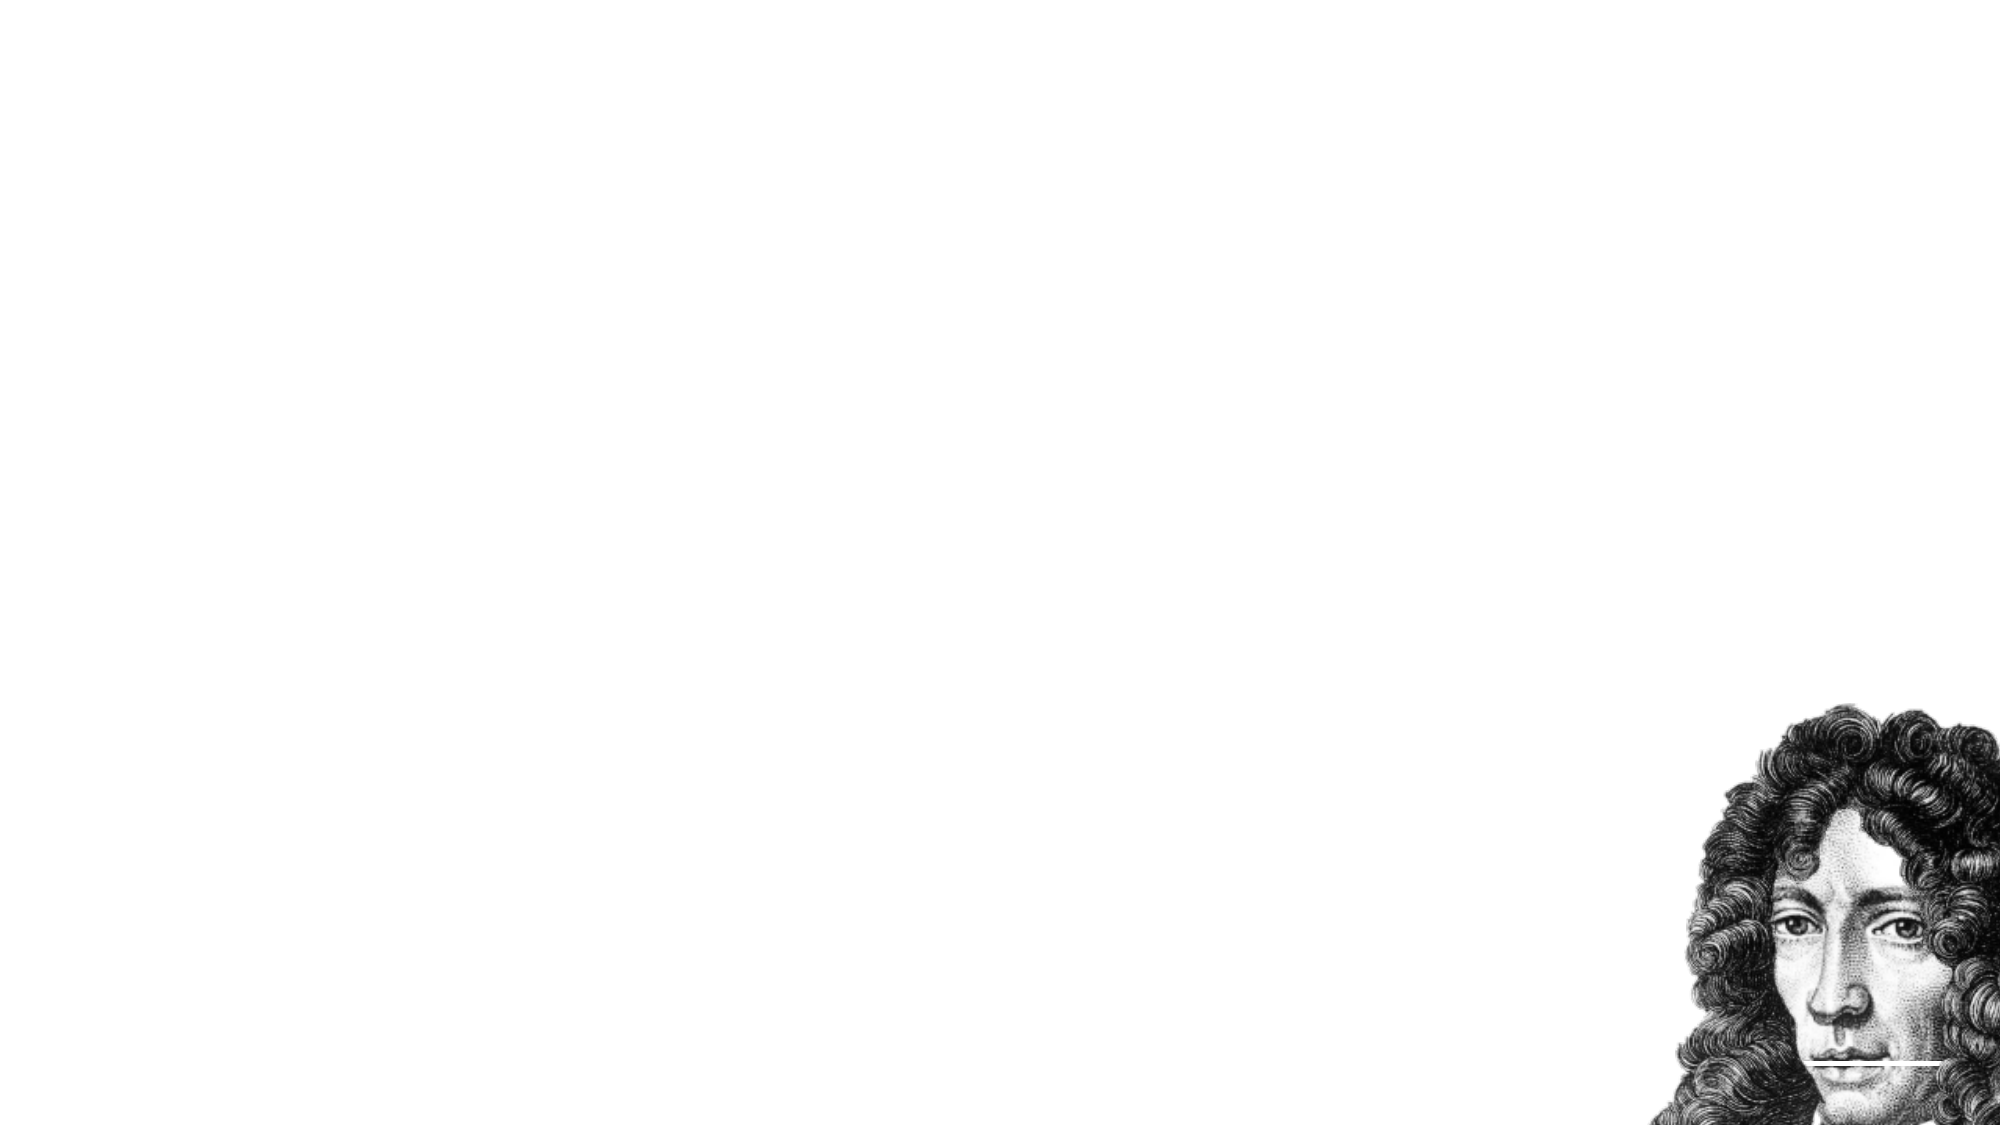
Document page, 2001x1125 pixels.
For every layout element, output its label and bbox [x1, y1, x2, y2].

picture [1621, 703, 2001, 1125]
